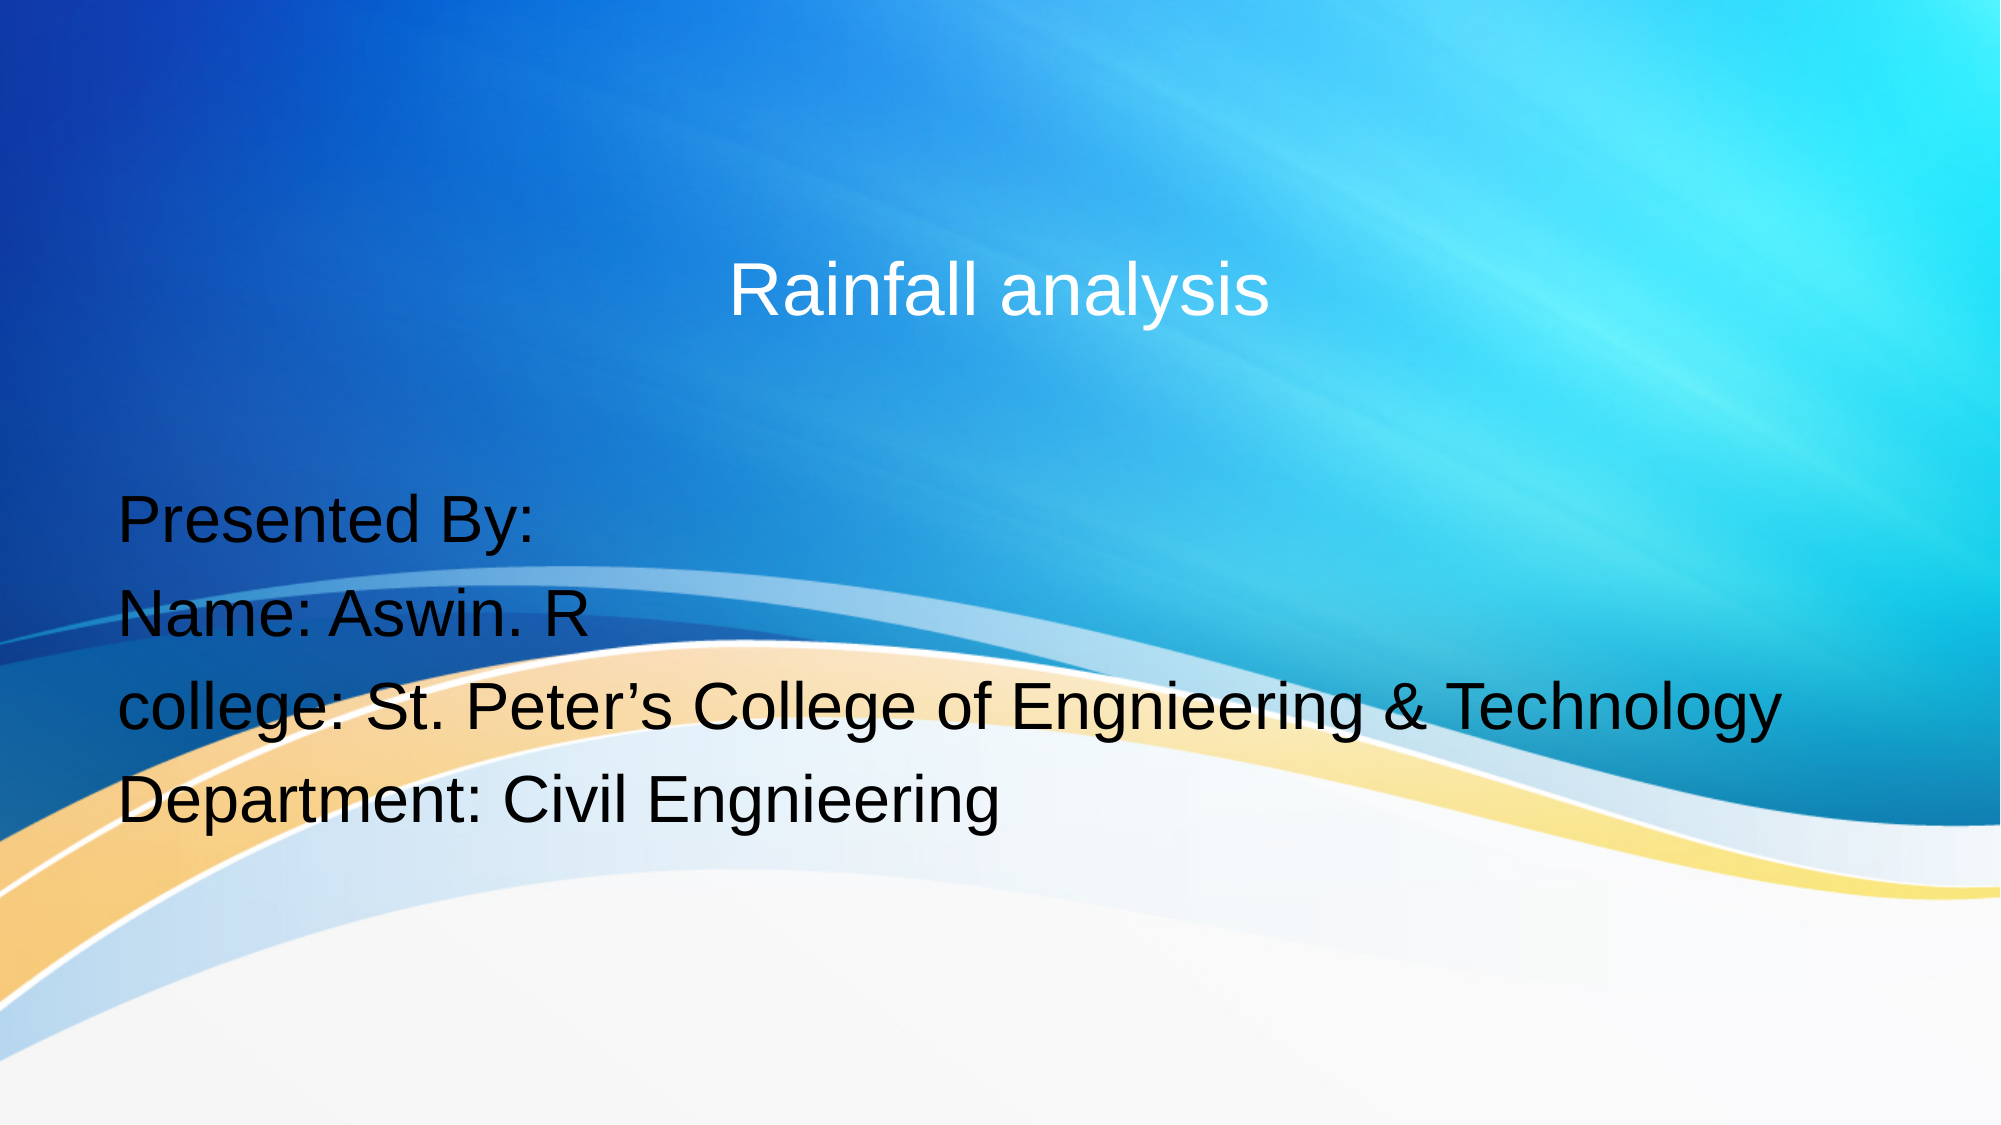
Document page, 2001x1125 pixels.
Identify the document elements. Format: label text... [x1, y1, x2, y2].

picture [0, 0, 2001, 1125]
subtitle Presented By: Name: Aswin. R college: St. Peter’s College of Engnieering & Technology Department: Civil Engnieering [102, 468, 1900, 966]
title Rainfall analysis [102, 196, 1898, 375]
